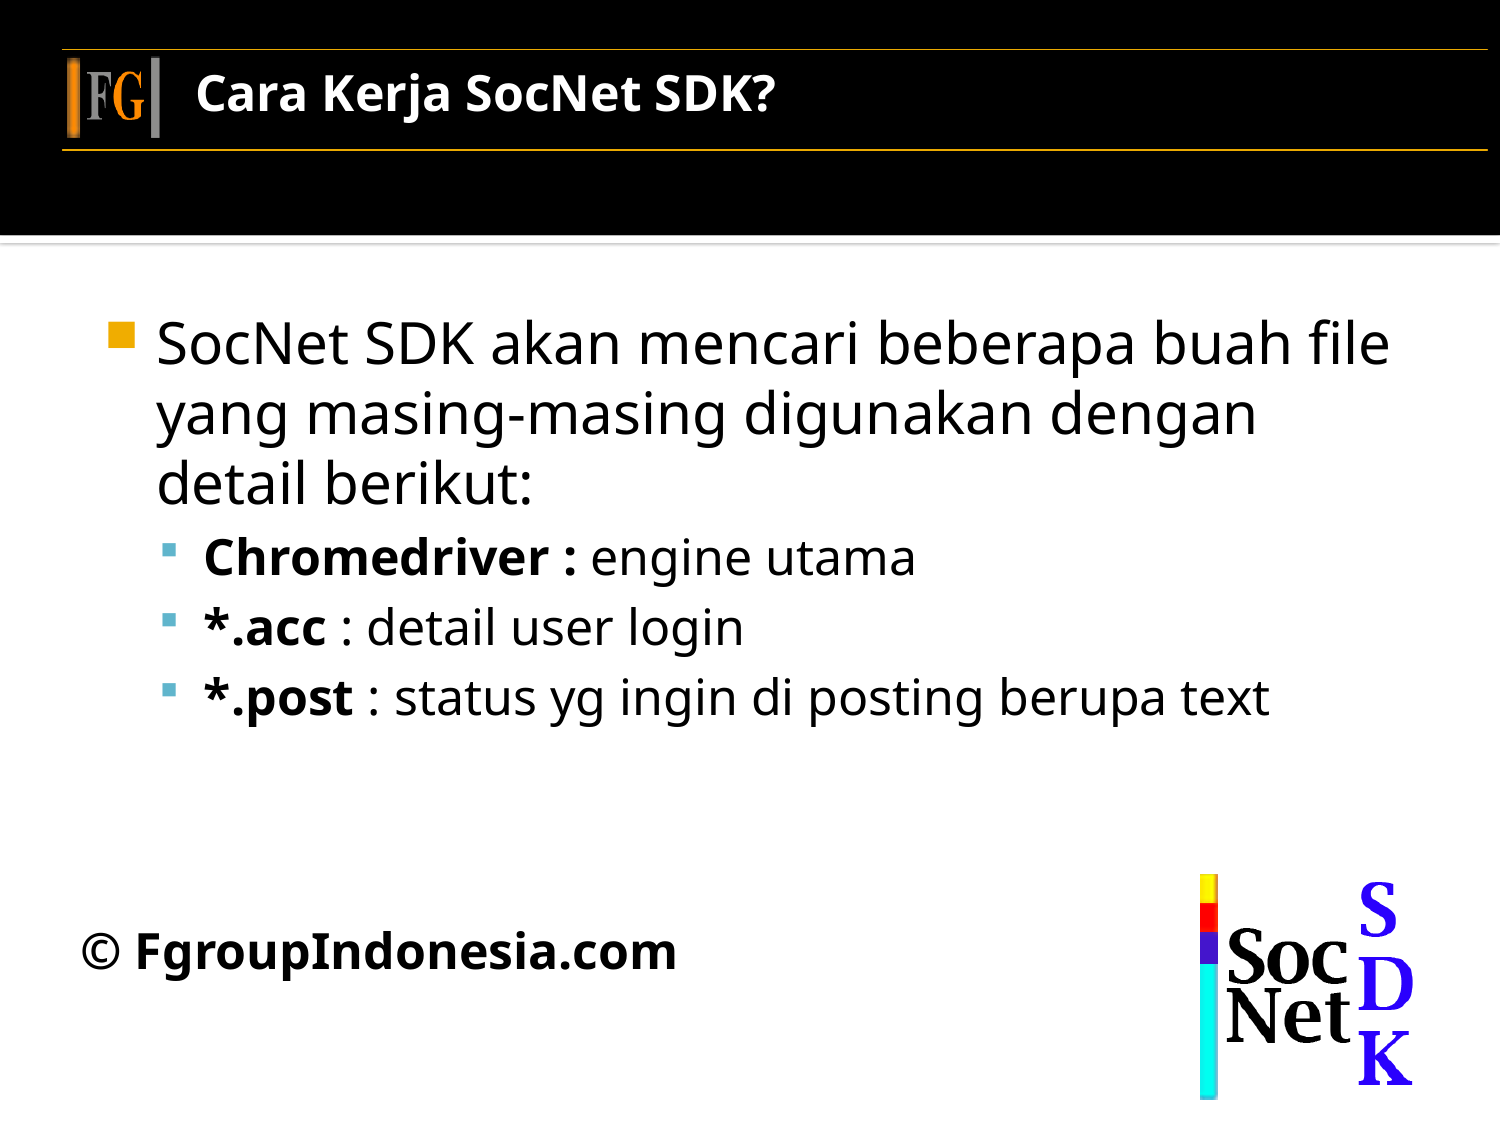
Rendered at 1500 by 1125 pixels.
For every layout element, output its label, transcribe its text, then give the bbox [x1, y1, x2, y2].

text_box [61, 46, 1488, 150]
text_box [65, 874, 1428, 1104]
list SocNet SDK akan mencari beberapa buah file yang masing-masing digunakan dengan detail berikut: Chromedriver : engine utama *.acc : detail user login *.post : status yg ingin di posting berupa text [75, 291, 1425, 874]
